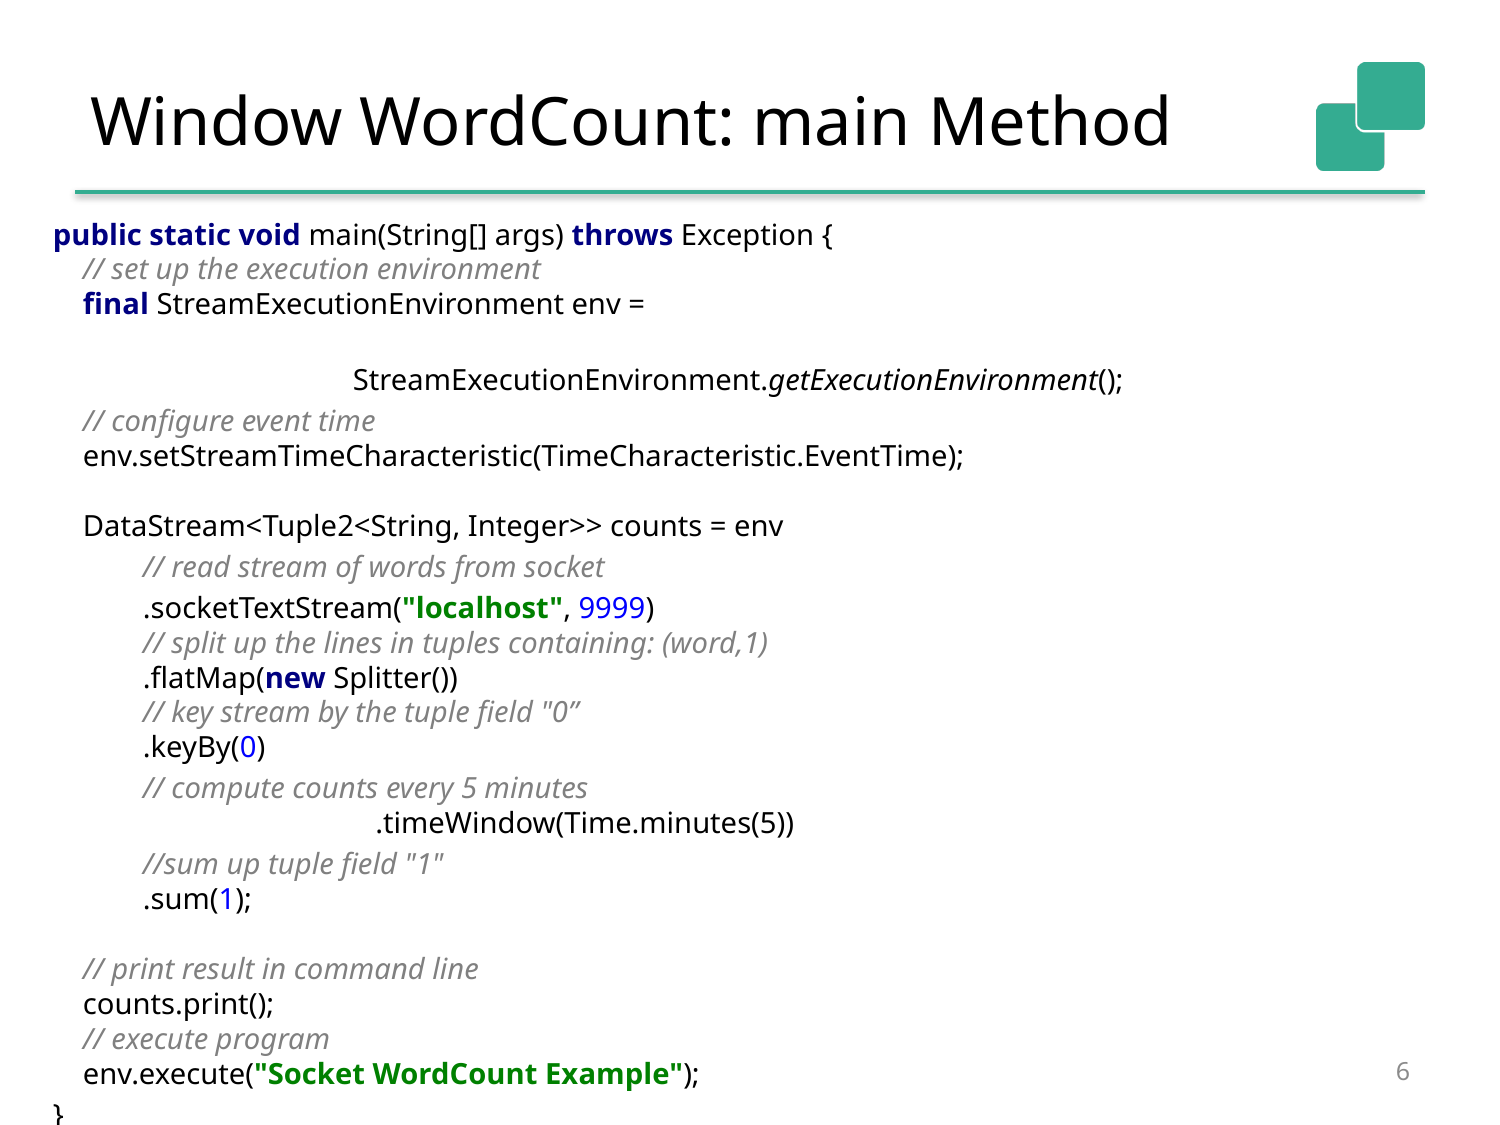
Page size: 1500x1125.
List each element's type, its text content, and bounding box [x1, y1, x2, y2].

slide_number 6 [1074, 1068, 1425, 1103]
title Window WordCount: main Method [75, 45, 1302, 193]
picture [1316, 62, 1425, 171]
list public static void main(String[] args) throws Exception { // set up the execution environment final StreamExecutionEnvironment env = StreamExecutionEnvironment.getExecutionEnvironment(); // configure event time env.setStreamTimeCharacteristic(TimeCharacteristic.EventTime); DataStream<Tuple2<String, Integer>> counts = env // read stream of words from socket .socketTextStream("localhost", 9999) // split up the lines in tuples containing: (word,1) .flatMap(new Splitter()) // key stream by the tuple field "0” .keyBy(0) // compute counts every 5 minutes .timeWindow(Time.minutes(5)) //sum up tuple field "1" .sum(1); // print result in command line counts.print(); // execute program env.execute("Socket WordCount Example"); } [37, 208, 1481, 1068]
